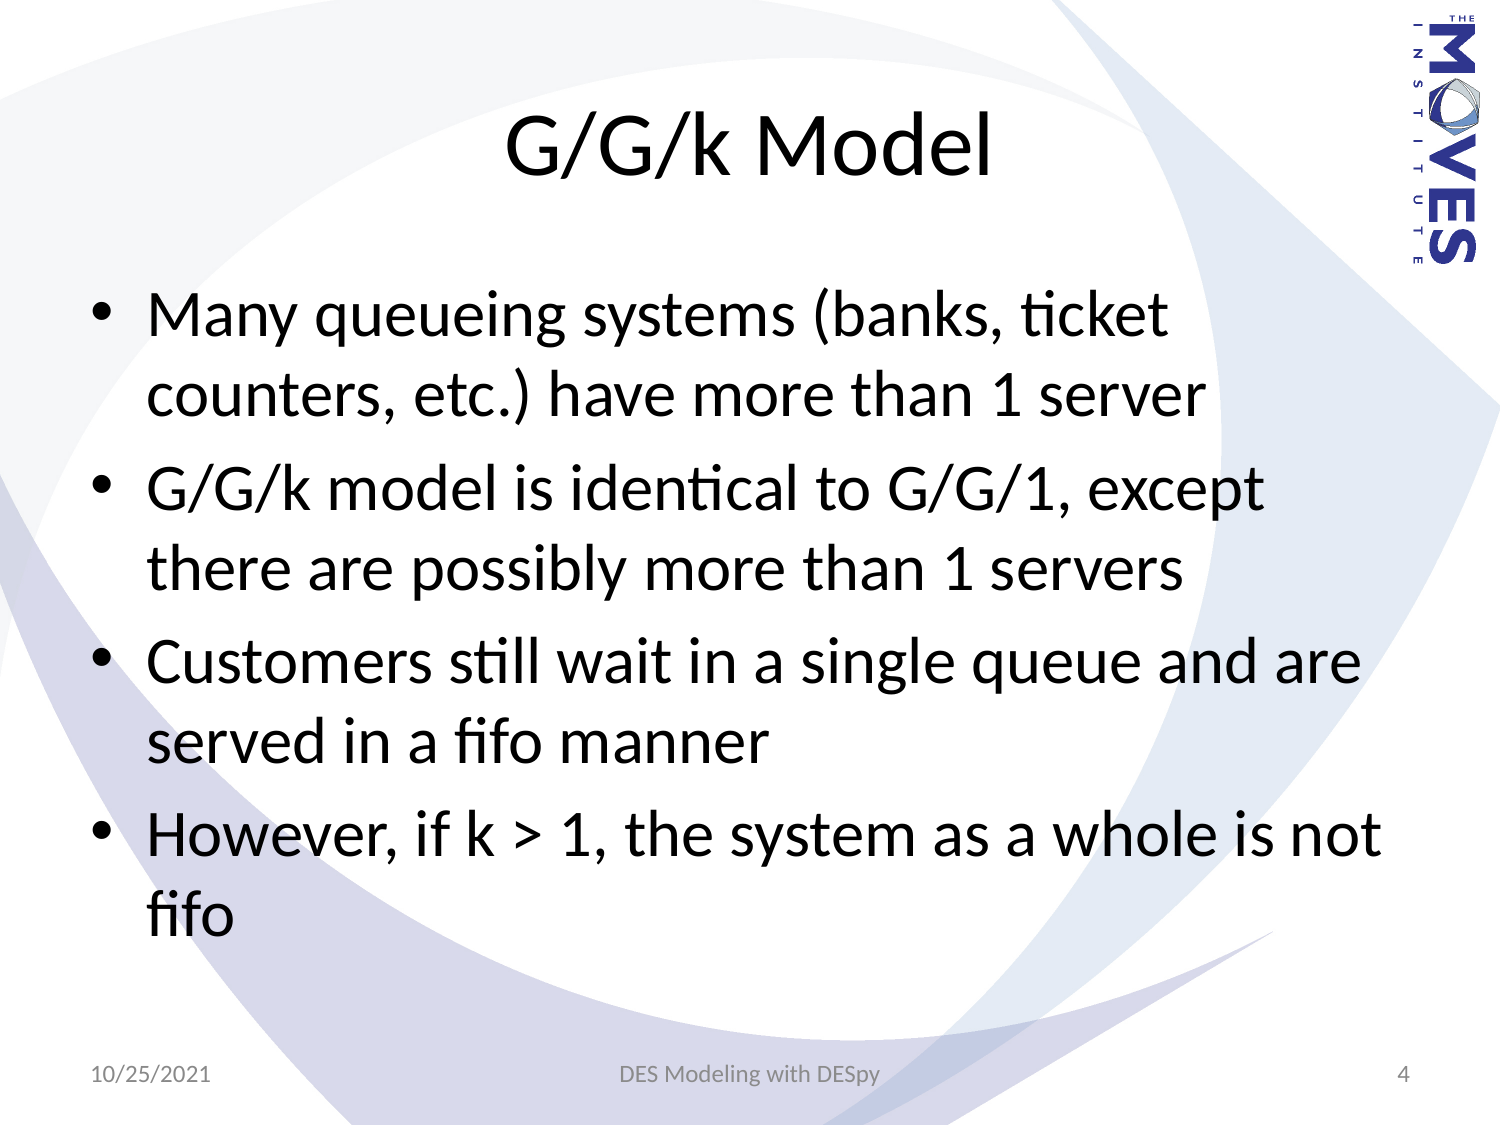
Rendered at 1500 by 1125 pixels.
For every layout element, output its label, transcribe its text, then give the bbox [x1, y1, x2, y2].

slide_number 4 [1074, 1042, 1425, 1103]
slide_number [75, 1042, 425, 1103]
picture [0, 0, 1500, 1125]
footer DES Modeling with DESpy [512, 1042, 988, 1103]
list Many queueing systems (banks, ticket counters, etc.) have more than 1 server G/G/k model is identical to G/G/1, except there are possibly more than 1 servers Customers still wait in a single queue and are served in a fifo manner However, if k > 1, the system as a whole is not fifo [75, 262, 1425, 1005]
title G/G/k Model [75, 45, 1425, 233]
